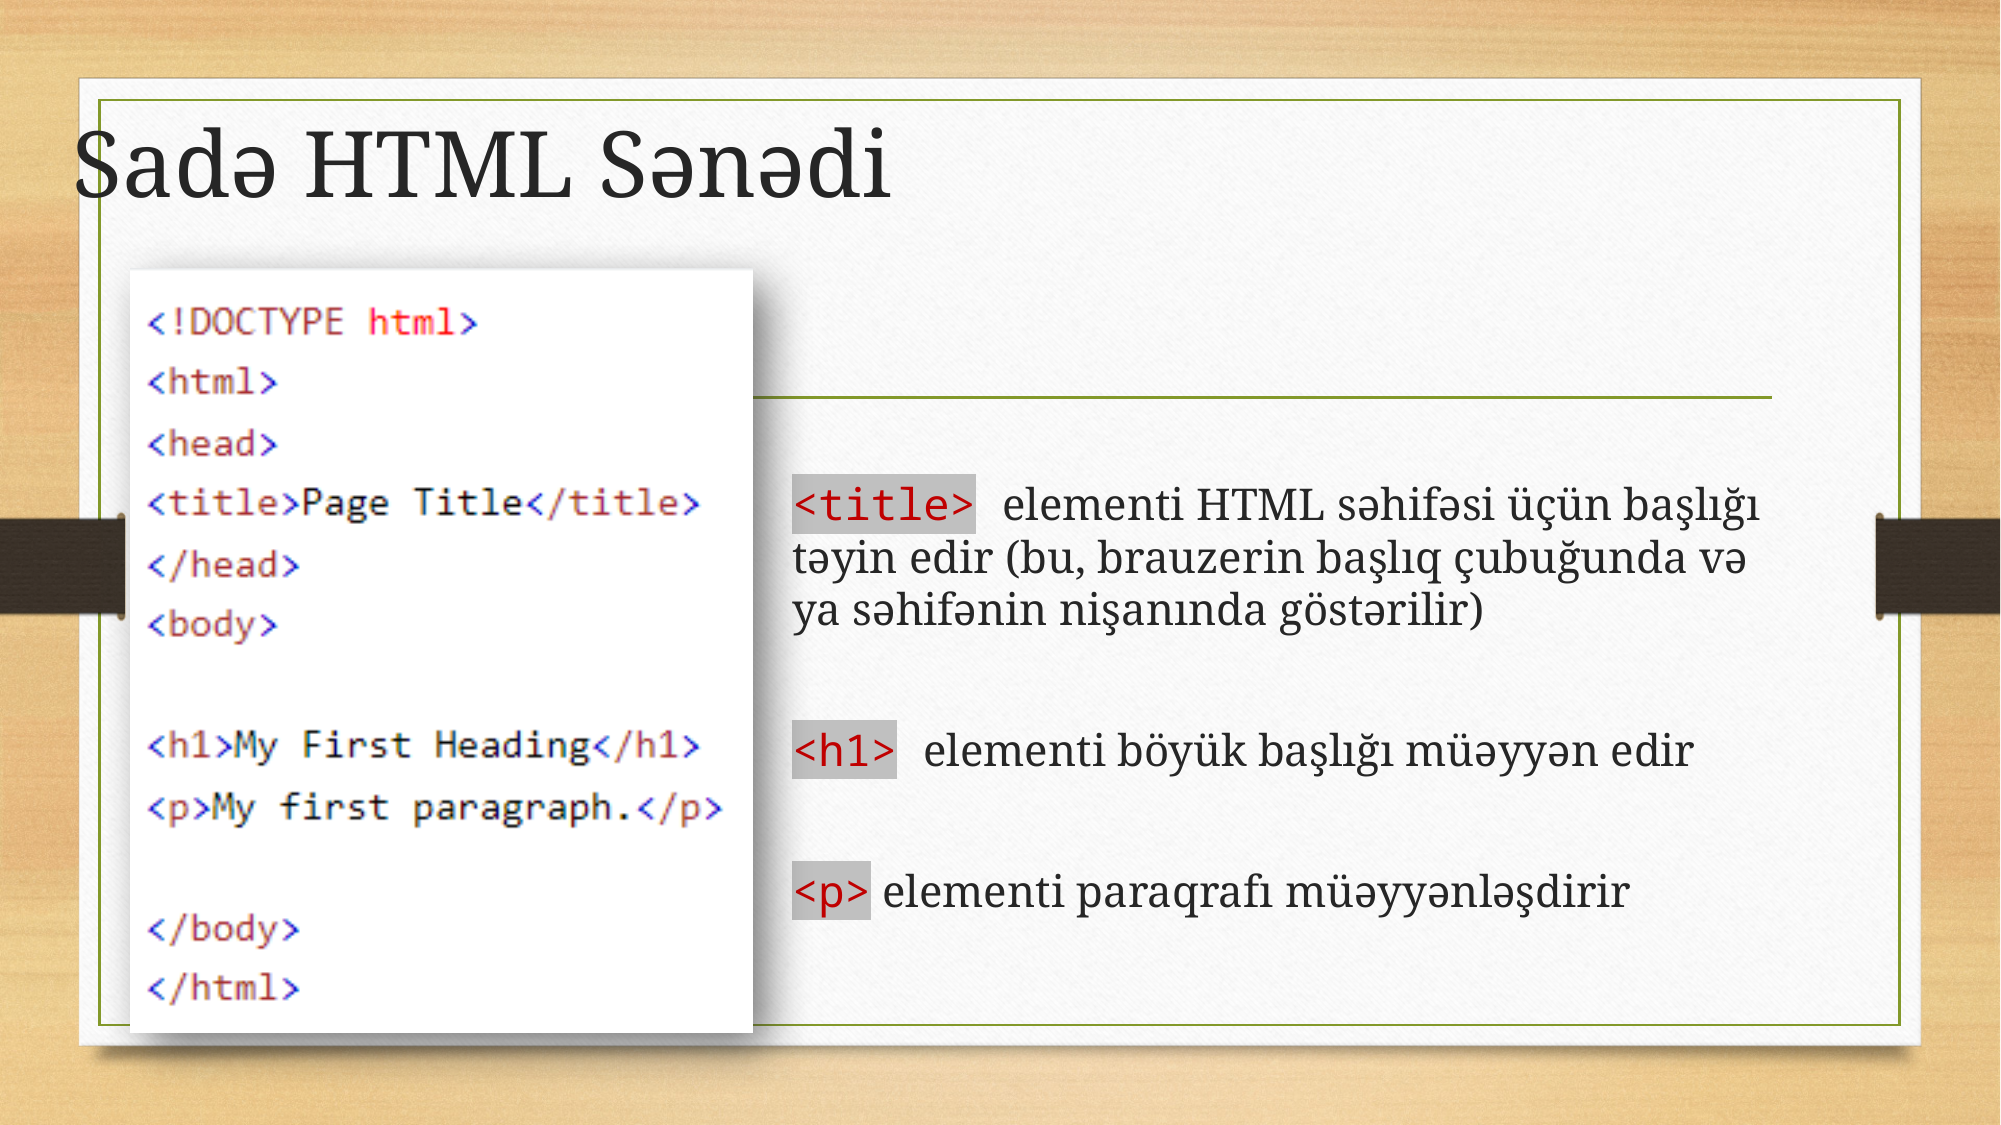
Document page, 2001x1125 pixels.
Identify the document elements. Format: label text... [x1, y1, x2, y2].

picture [0, 0, 2001, 1125]
list <title> elementi HTML səhifəsi üçün başlığı təyin edir (bu, brauzerin başlıq çubuğunda və ya səhifənin nişanında göstərilir) <h1> elementi böyük başlığı müəyyən edir <p> elementi paraqrafı müəyyənləşdirir [801, 469, 1788, 964]
title Sadə HTML Sənədi [0, 54, 1270, 268]
